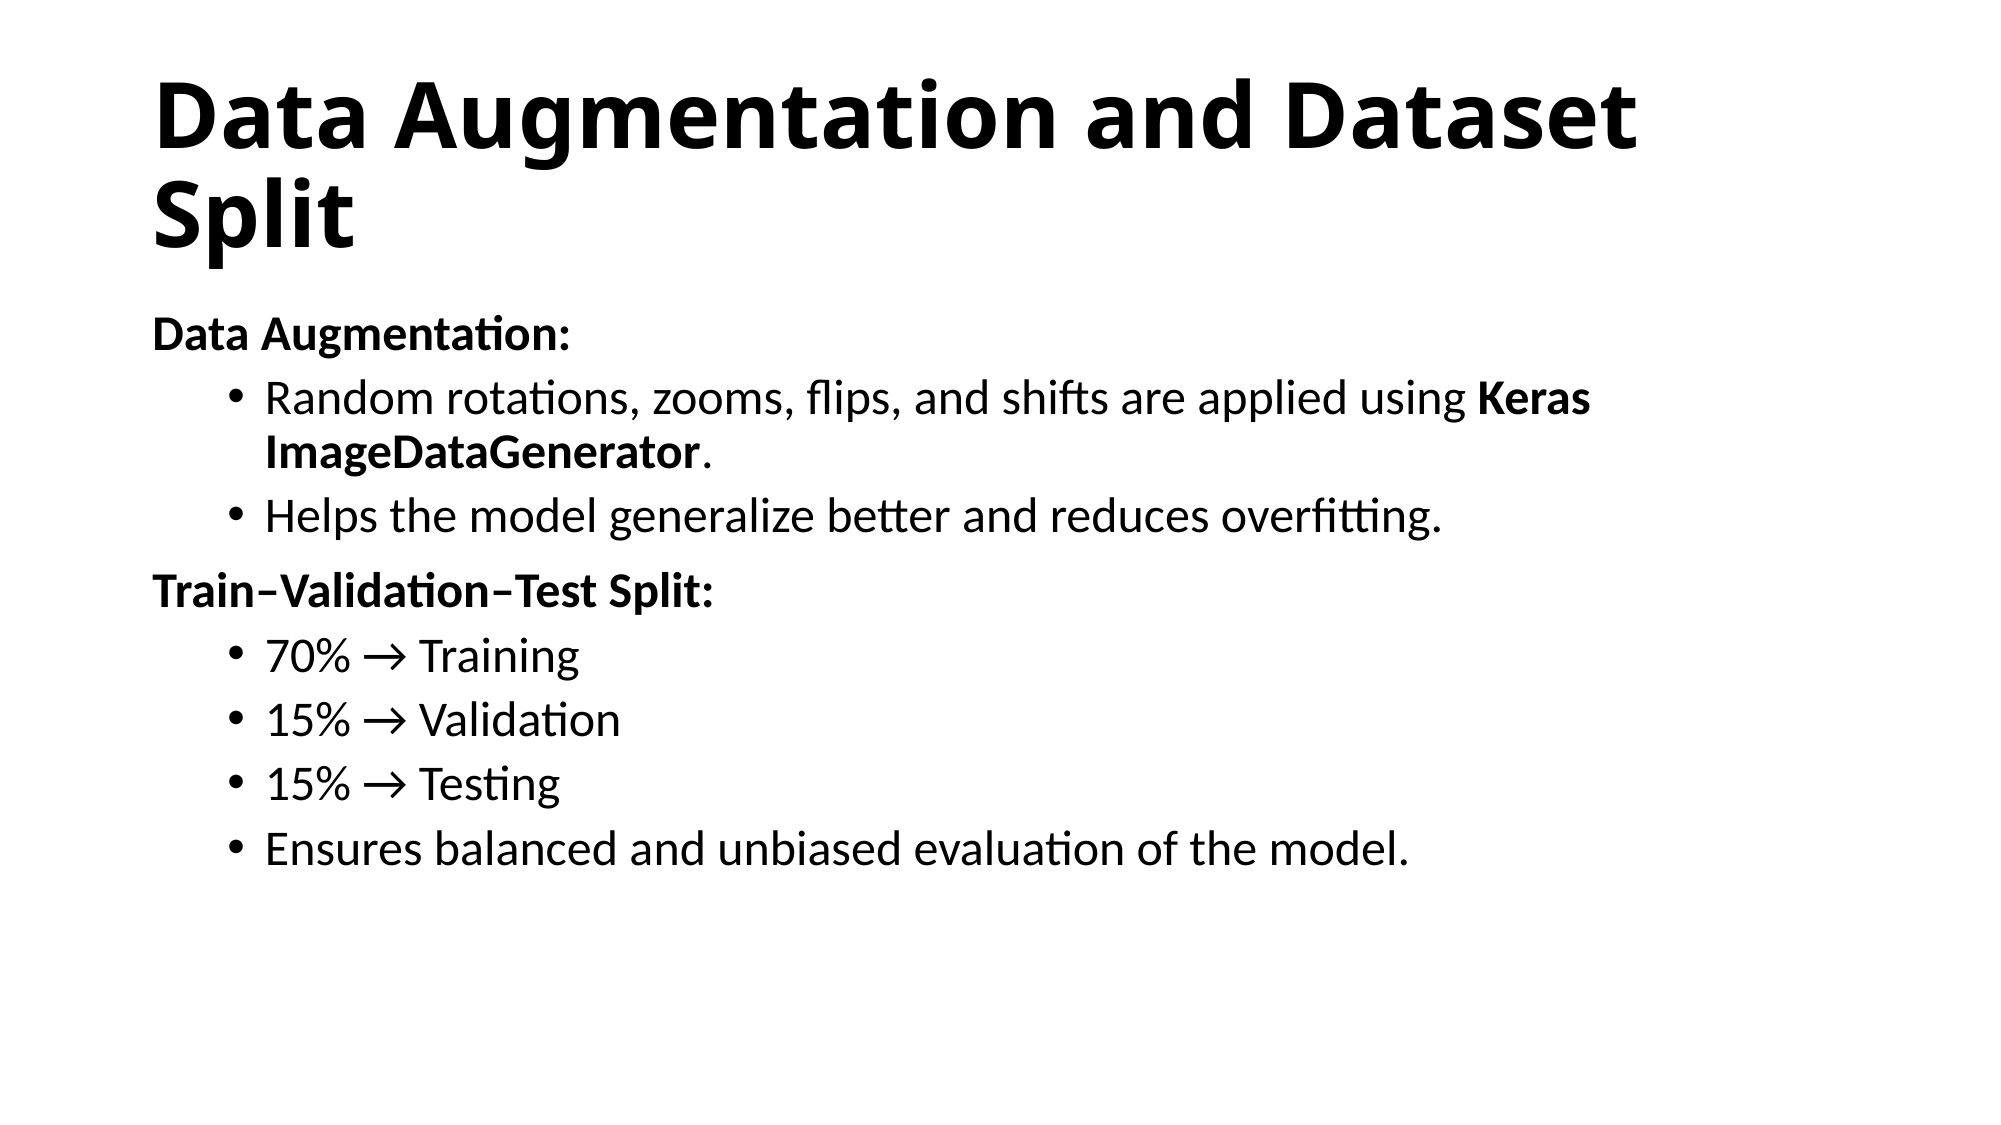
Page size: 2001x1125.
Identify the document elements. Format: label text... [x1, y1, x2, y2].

list Data Augmentation: Random rotations, zooms, flips, and shifts are applied using Keras ImageDataGenerator. Helps the model generalize better and reduces overfitting. Train–Validation–Test Split: 70% → Training 15% → Validation 15% → Testing Ensures balanced and unbiased evaluation of the model. [137, 299, 1863, 1014]
title Data Augmentation and Dataset Split [137, 59, 1863, 278]
